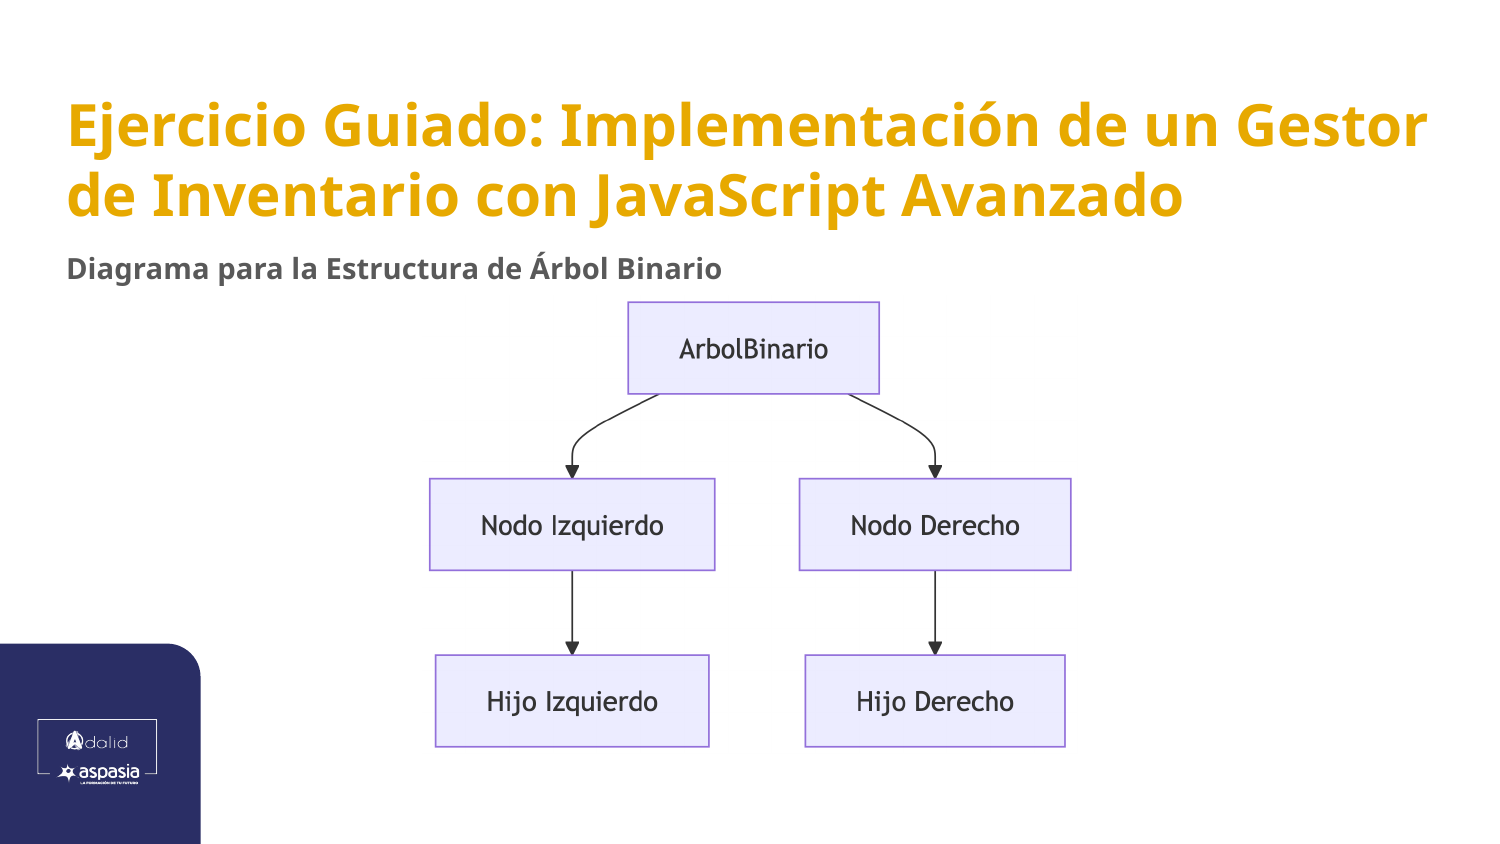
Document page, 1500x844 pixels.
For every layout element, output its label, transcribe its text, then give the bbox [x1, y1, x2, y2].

title Ejercicio Guiado: Implementación de un Gestor de Inventario con JavaScript Avanzado [51, 72, 1449, 230]
picture [0, 643, 201, 844]
picture [422, 295, 1078, 755]
list Diagrama para la Estructura de Árbol Binario [51, 230, 1449, 735]
